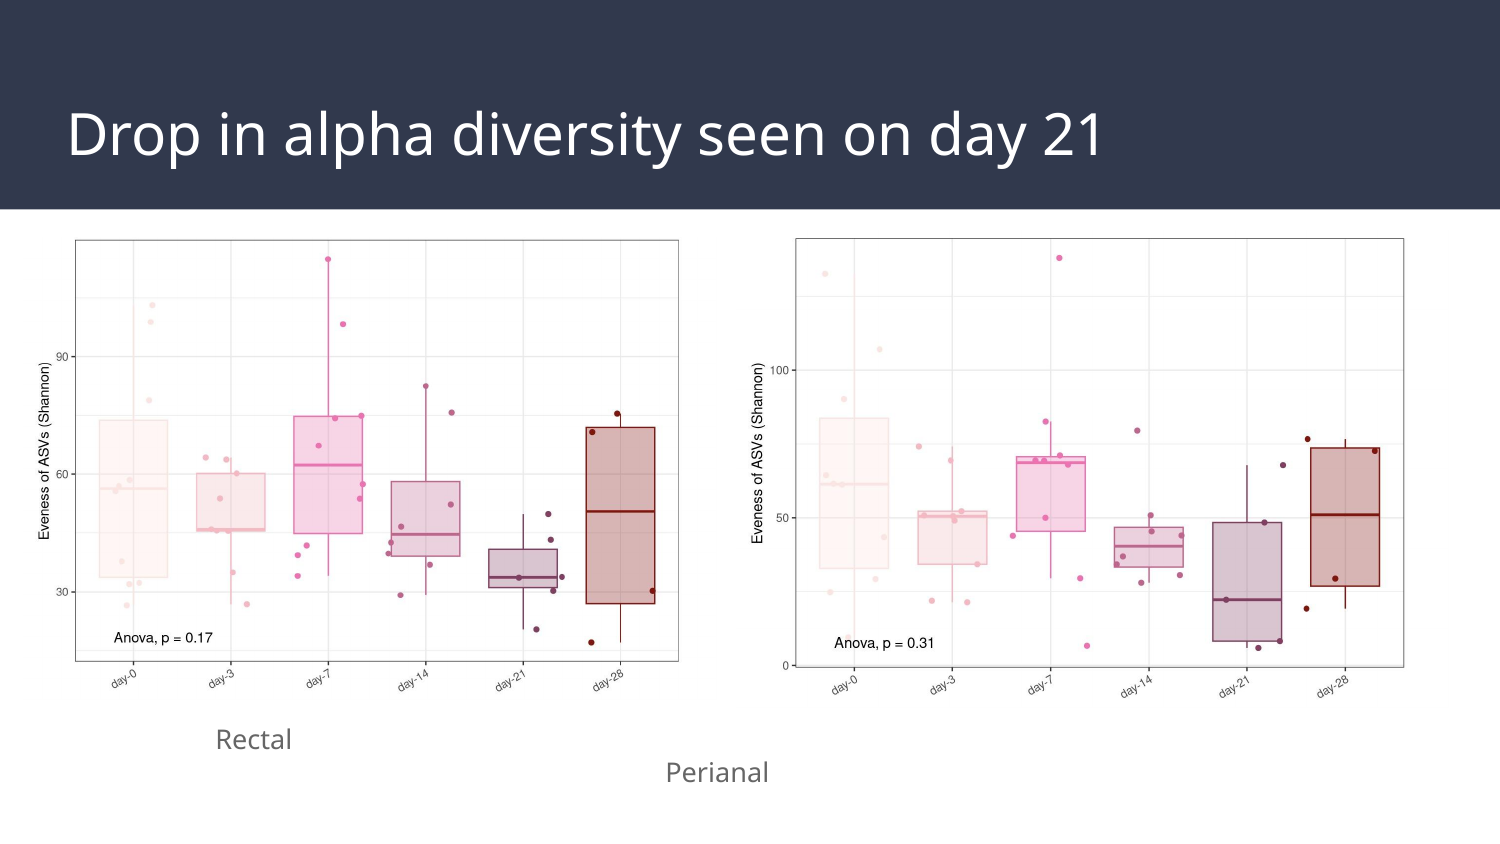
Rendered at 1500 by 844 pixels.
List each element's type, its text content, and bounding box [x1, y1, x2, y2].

text_box Rectal Perianal [200, 716, 1300, 803]
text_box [22, 229, 1450, 708]
title Drop in alpha diversity seen on day 21 [51, 82, 1449, 185]
